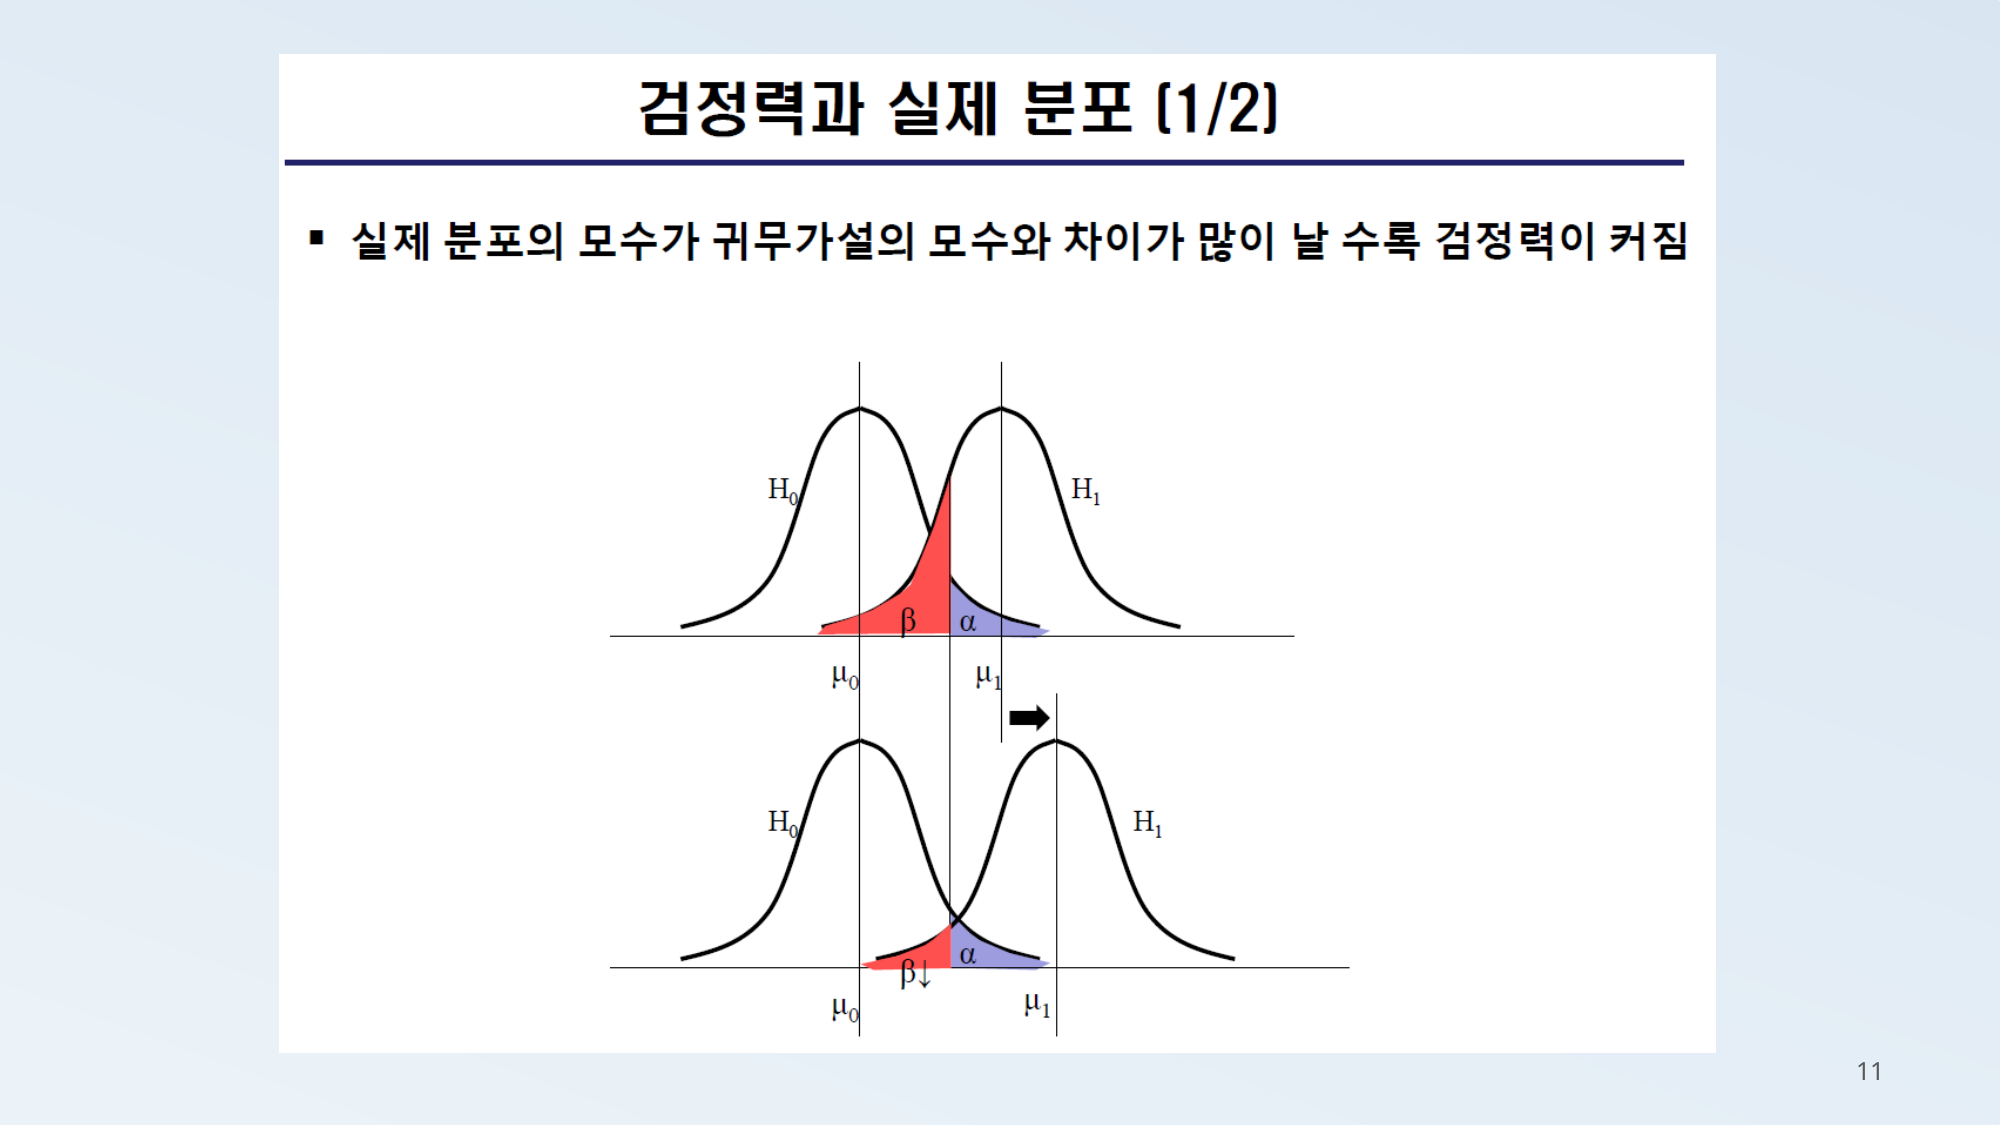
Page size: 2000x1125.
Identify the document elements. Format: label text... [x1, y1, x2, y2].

picture [279, 54, 1716, 1053]
slide_number 11 [1432, 1042, 1900, 1103]
